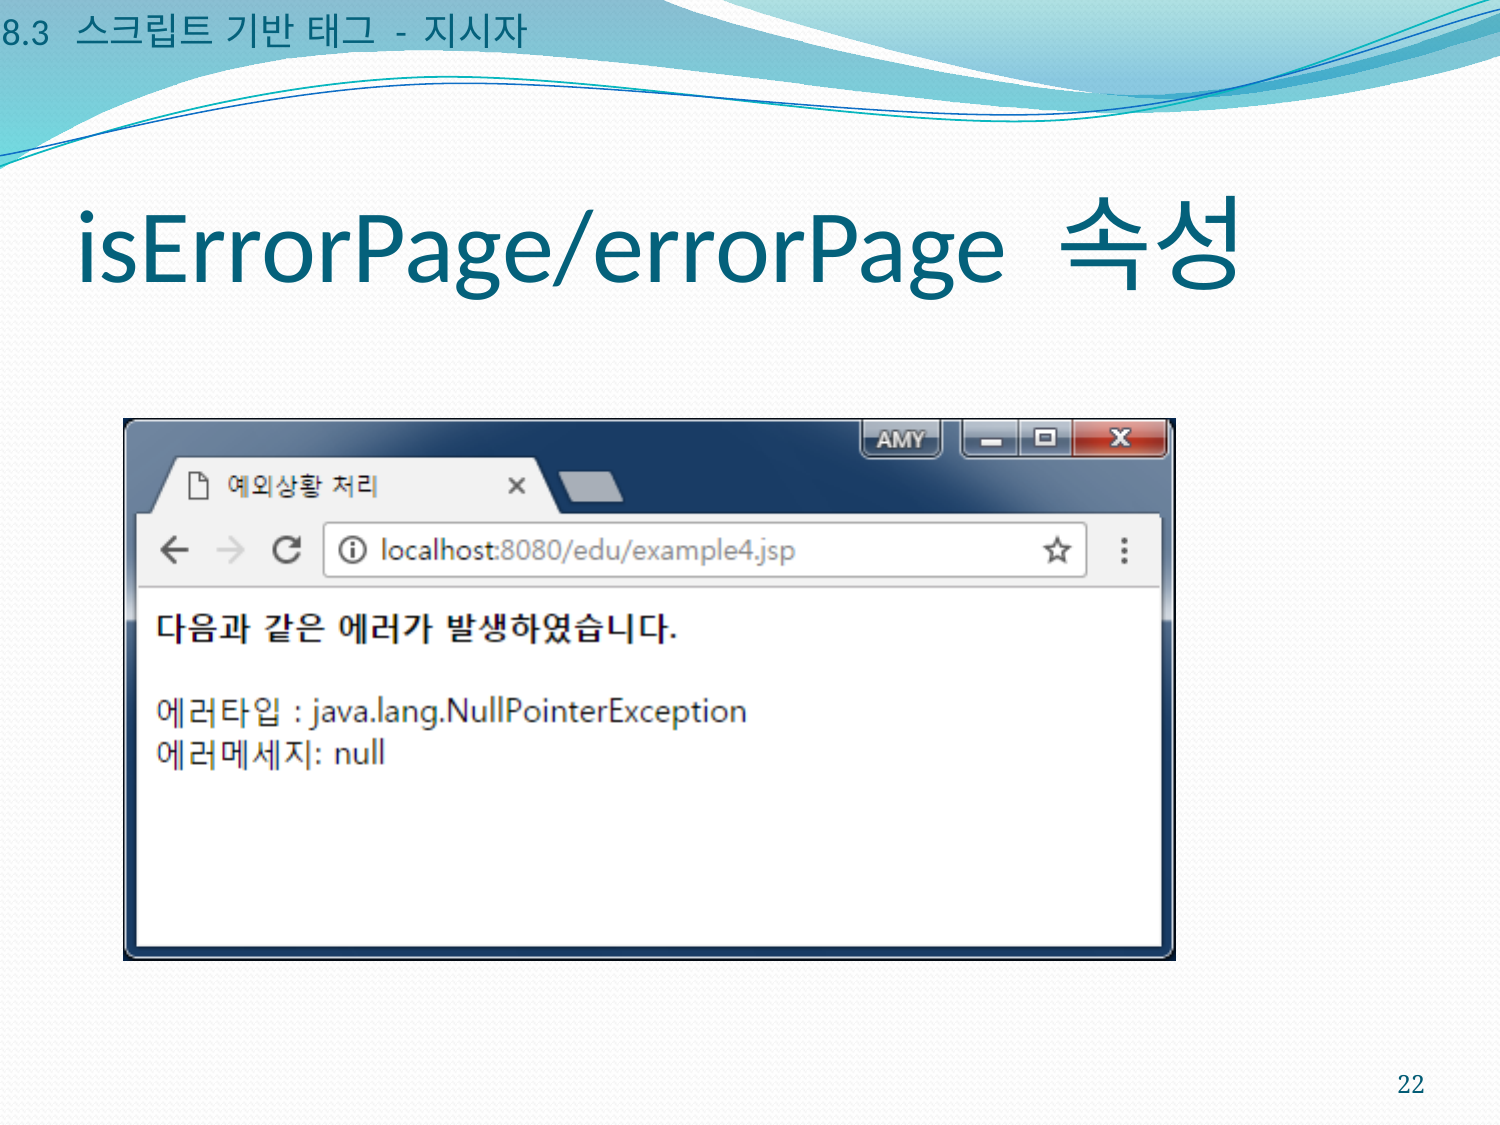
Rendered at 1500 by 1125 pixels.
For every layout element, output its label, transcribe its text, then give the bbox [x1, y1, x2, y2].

text_box 8.3 스크립트 기반 태그 - 지시자 [1, 0, 1365, 54]
picture [123, 418, 1176, 961]
slide_number 22 [1299, 1042, 1425, 1103]
title isErrorPage/errorPage 속성 [75, 115, 1438, 303]
